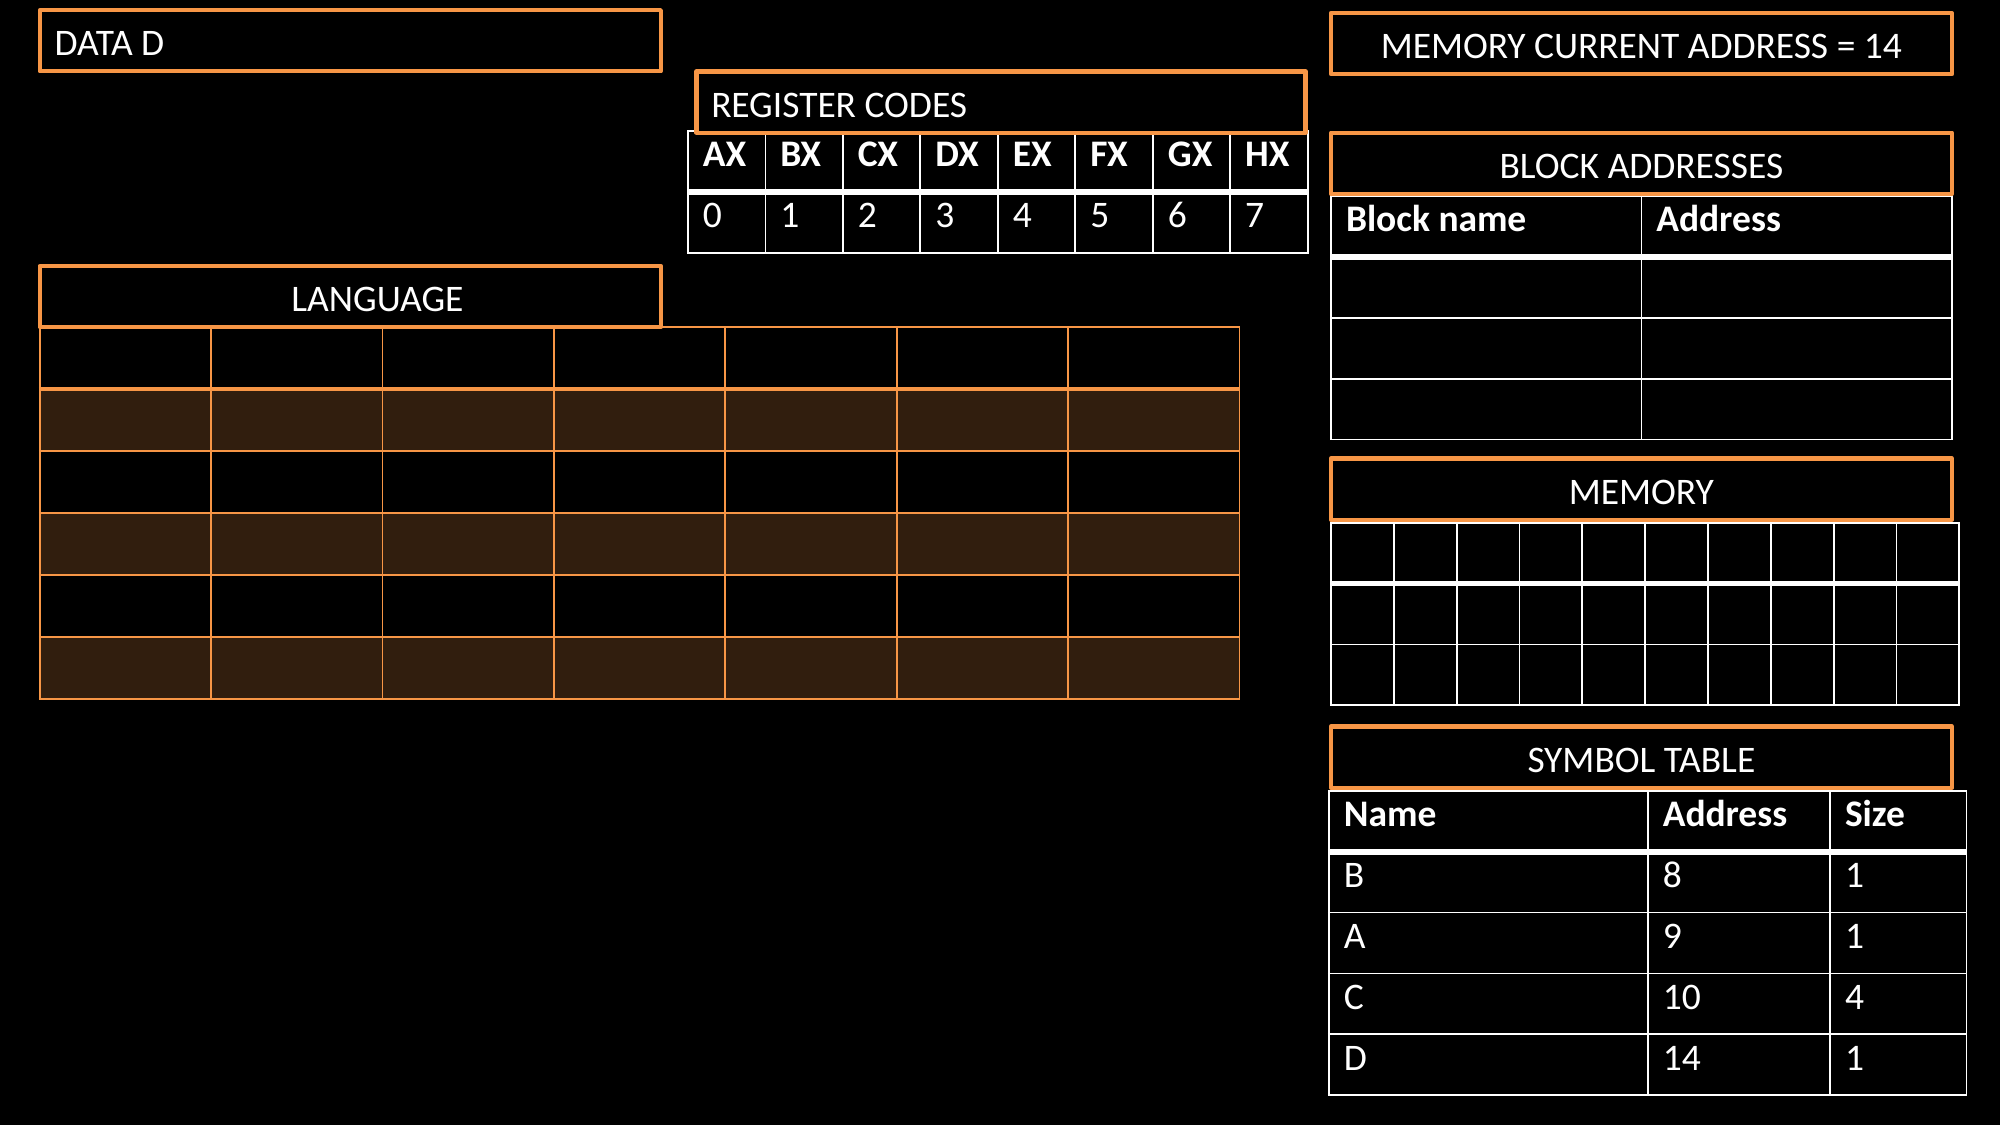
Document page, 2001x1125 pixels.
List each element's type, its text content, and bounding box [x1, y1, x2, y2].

table_cell D [1330, 1035, 1647, 1094]
table_cell [726, 576, 896, 636]
table_cell [1458, 586, 1519, 644]
table_cell [41, 514, 210, 574]
table_cell [1897, 645, 1958, 704]
table_header Block name [1332, 197, 1641, 254]
table_header [555, 328, 724, 387]
table_cell [383, 391, 553, 450]
table_cell [555, 391, 724, 450]
table_header [1458, 524, 1519, 581]
table_cell [212, 391, 382, 450]
table_cell [1069, 514, 1239, 574]
table_cell [555, 514, 724, 574]
table_cell 2 [844, 195, 919, 252]
table_cell 1 [1831, 913, 1966, 973]
table_cell B [1330, 855, 1647, 912]
table_cell [1069, 391, 1239, 450]
table_header [1395, 524, 1456, 581]
table_cell [1897, 586, 1958, 644]
table_cell 14 [1649, 1035, 1829, 1094]
table_cell [1642, 319, 1951, 378]
table_cell [726, 452, 896, 512]
text_box DATA D [38, 8, 663, 73]
table_header HX [1231, 135, 1307, 189]
table_header [41, 329, 210, 387]
table_cell [1332, 319, 1641, 378]
table_cell [383, 452, 553, 512]
table_cell 8 [1649, 855, 1829, 912]
table_header FX [1076, 135, 1152, 189]
table_header [1332, 524, 1393, 581]
table_cell 10 [1649, 974, 1829, 1033]
table_header GX [1154, 135, 1229, 189]
table_header AX [689, 132, 765, 189]
table_cell [212, 452, 382, 512]
table_cell [1332, 645, 1393, 704]
table_header [1520, 524, 1581, 581]
table_cell [1709, 586, 1770, 644]
table_cell [1772, 586, 1833, 644]
table_header [1709, 524, 1770, 581]
table_cell [1395, 645, 1456, 704]
text_box SYMBOL TABLE [1329, 724, 1954, 790]
table_cell [898, 452, 1067, 512]
table_header [1583, 524, 1644, 581]
table_cell [1395, 586, 1456, 644]
table_cell [898, 638, 1067, 698]
text_box REGISTER CODES [694, 69, 1308, 135]
table_header Size [1831, 792, 1966, 849]
table_cell [1069, 576, 1239, 636]
table_cell [1835, 645, 1896, 704]
table_cell 0 [689, 195, 765, 252]
text_box MEMORY [1329, 456, 1954, 522]
table_cell [212, 576, 382, 636]
table_cell [212, 638, 382, 698]
table_cell [555, 576, 724, 636]
table_header [1772, 524, 1833, 581]
text_box INTERMEDIATE LANGUAGE [38, 264, 663, 329]
table_cell 3 [921, 195, 997, 252]
table_header [1646, 524, 1707, 581]
table_header [383, 329, 553, 387]
table_cell [726, 638, 896, 698]
table_cell [1646, 645, 1707, 704]
table_cell [383, 576, 553, 636]
table_cell [1458, 645, 1519, 704]
table_cell [383, 638, 553, 698]
table_cell [726, 391, 896, 450]
table_cell 4 [999, 195, 1074, 252]
table_header [1897, 524, 1958, 581]
table_cell [1332, 586, 1393, 644]
table_header CX [844, 135, 919, 189]
table_cell [1069, 638, 1239, 698]
table_header DX [921, 135, 997, 189]
table_header Name [1330, 792, 1647, 849]
table_cell 1 [1831, 855, 1966, 912]
table_cell [1583, 586, 1644, 644]
table_cell [898, 391, 1067, 450]
table_cell [1583, 645, 1644, 704]
table_cell [41, 452, 210, 512]
table_header [726, 328, 896, 387]
table_header BX [766, 135, 842, 189]
table_cell [1332, 260, 1641, 317]
table_cell [898, 576, 1067, 636]
table_cell [555, 452, 724, 512]
table_cell [1642, 380, 1951, 439]
table_cell [1642, 260, 1951, 317]
table_cell [41, 391, 210, 450]
table_cell [726, 514, 896, 574]
table_cell [1332, 380, 1641, 439]
table_cell 1 [766, 195, 842, 252]
text_box BLOCK ADDRESSES [1329, 131, 1954, 196]
table_cell [1772, 645, 1833, 704]
table_cell [1520, 645, 1581, 704]
table_cell C [1330, 974, 1647, 1033]
table_cell [1835, 586, 1896, 644]
text_box MEMORY CURRENT ADDRESS = 14 [1329, 11, 1954, 76]
table_header Address [1649, 792, 1829, 849]
table_cell [555, 638, 724, 698]
table_cell 1 [1831, 1035, 1966, 1094]
table_cell [1520, 586, 1581, 644]
table_cell [383, 514, 553, 574]
table_cell [212, 514, 382, 574]
table_cell 7 [1231, 195, 1307, 252]
table_cell 6 [1154, 195, 1229, 252]
table_cell 4 [1831, 974, 1966, 1033]
table_cell [41, 576, 210, 636]
table_header [1835, 524, 1896, 581]
table_header [898, 328, 1067, 387]
table_cell 9 [1649, 913, 1829, 973]
table_cell 5 [1076, 195, 1152, 252]
table_header [212, 329, 382, 387]
table_header Address [1642, 197, 1951, 254]
table_cell [1069, 452, 1239, 512]
table_header EX [999, 135, 1074, 189]
table_cell A [1330, 913, 1647, 973]
table_cell [1646, 586, 1707, 644]
table_cell [1709, 645, 1770, 704]
table_cell [898, 514, 1067, 574]
table_cell [41, 638, 210, 698]
table_header [1069, 328, 1239, 387]
